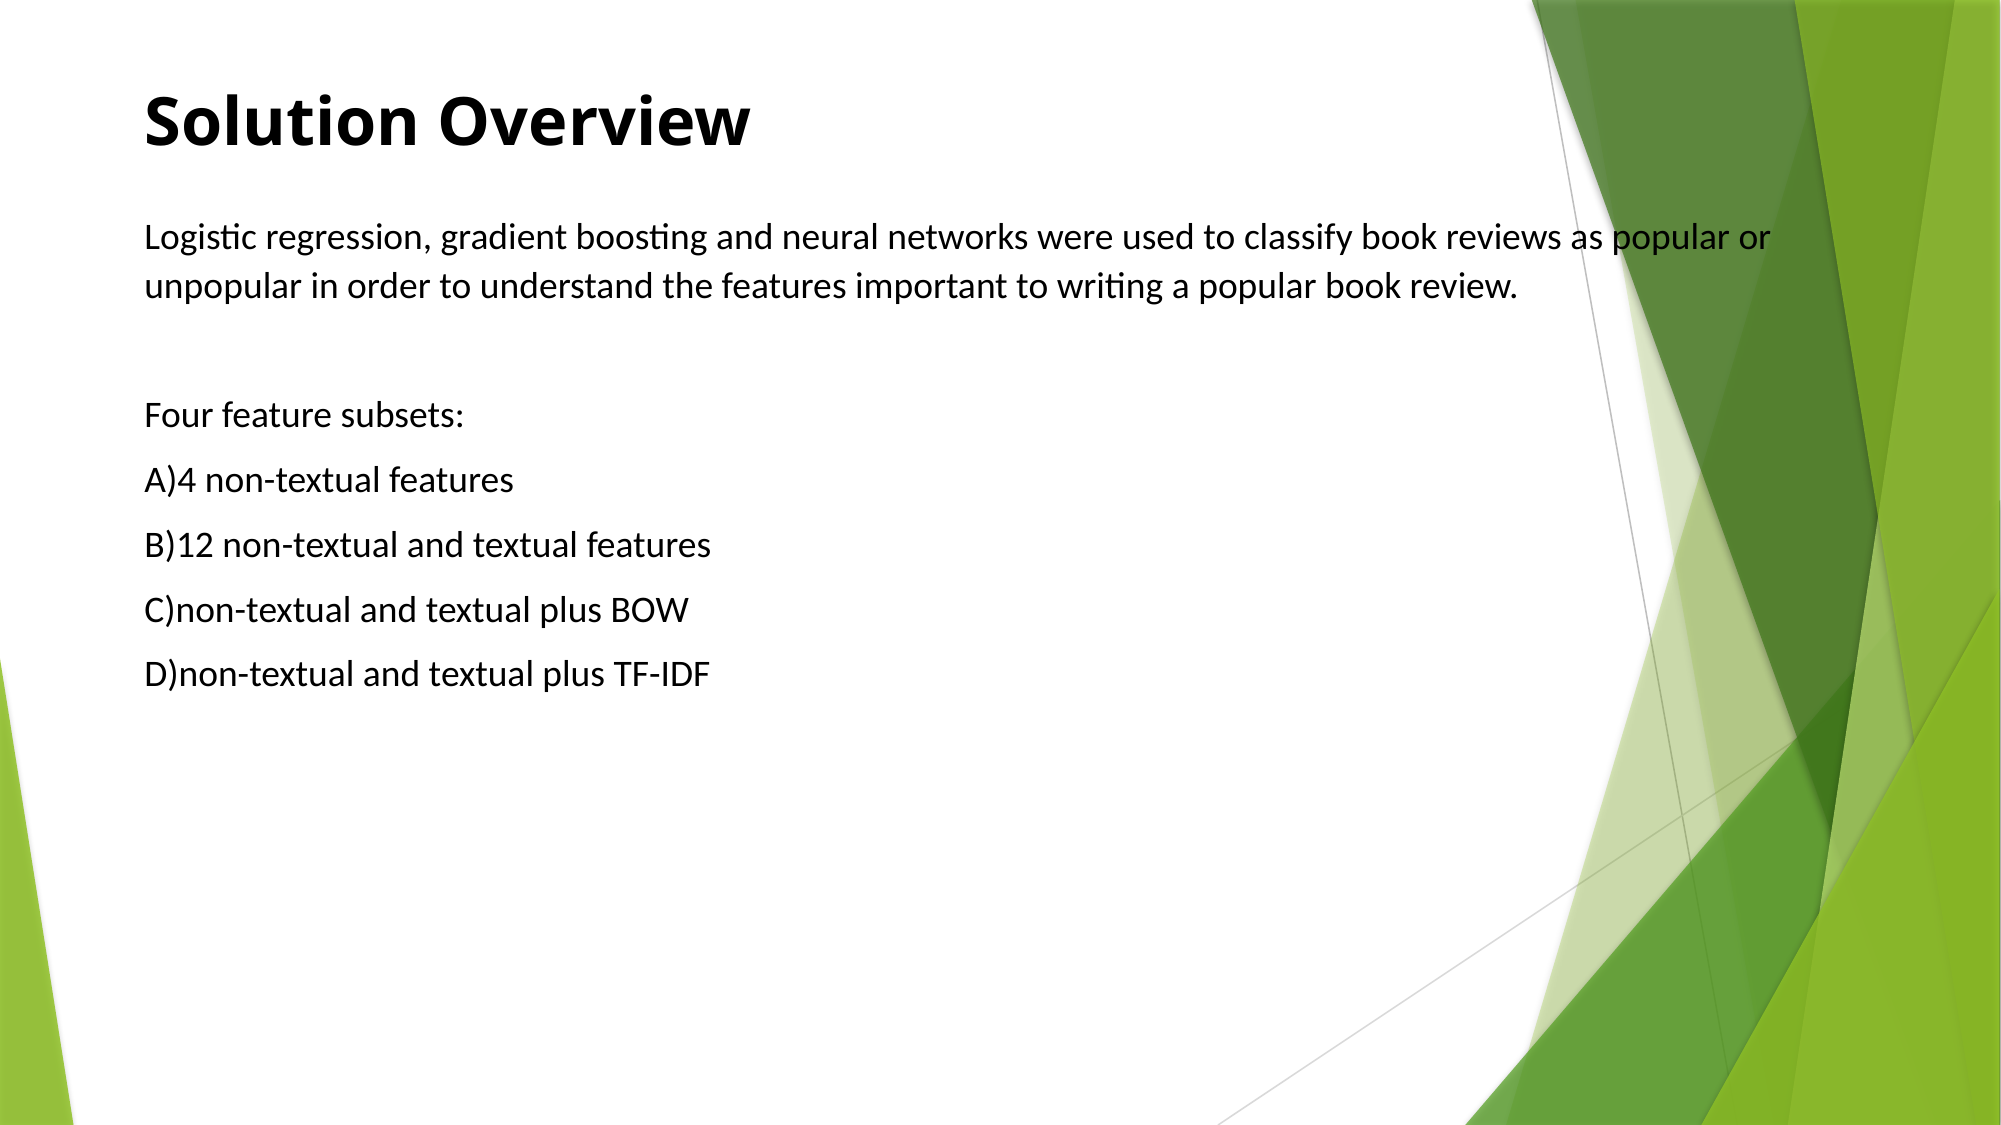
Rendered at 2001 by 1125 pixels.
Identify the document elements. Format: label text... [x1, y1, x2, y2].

text_box Logistic regression, gradient boosting and neural networks were used to classify book reviews as popular or unpopular in order to understand the features important to writing a popular book review. Four feature subsets: A)4 non-textual features B)12 non-textual and textual features C)non-textual and textual plus BOW D)non-textual and textual plus TF-IDF [129, 202, 1900, 767]
text_box Solution Overview [129, 71, 1130, 166]
